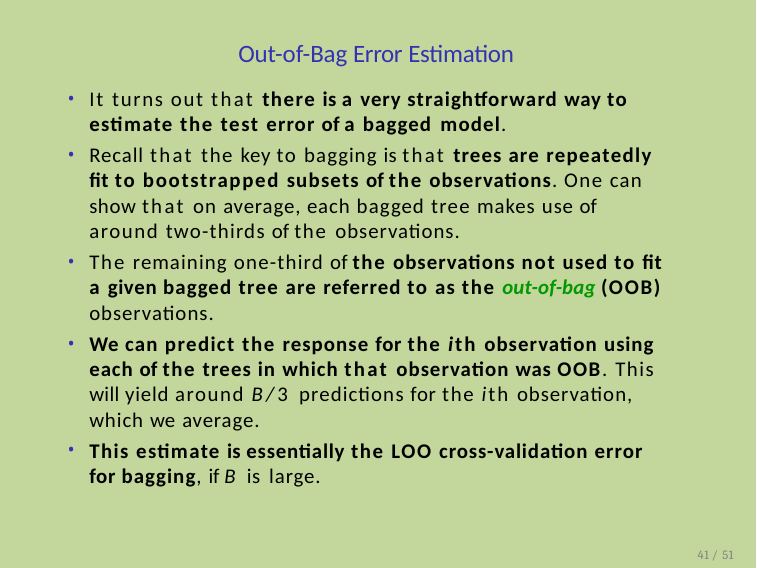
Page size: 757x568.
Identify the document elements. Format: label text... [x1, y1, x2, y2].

title Out-of-Bag Error Estimation [187, 34, 564, 83]
text_box It turns out that there is a very straightforward way to estimate the test error of a bagged model. Recall that the key to bagging is that trees are repeatedly fit to bootstrapped subsets of the observations. One can show that on average, each bagged tree makes use of around two-thirds of the observations. The remaining one-third of the observations not used to fit a given bagged tree are referred to as the out-of-bag (OOB) observations. We can predict the response for the ith observation using each of the trees in which that observation was OOB. This will yield around B/3 predictions for the ith observation, which we average. This estimate is essentially the LOO cross-validation error for bagging, if B is large. [65, 83, 684, 488]
slide_number 41 / 51 [691, 548, 743, 568]
